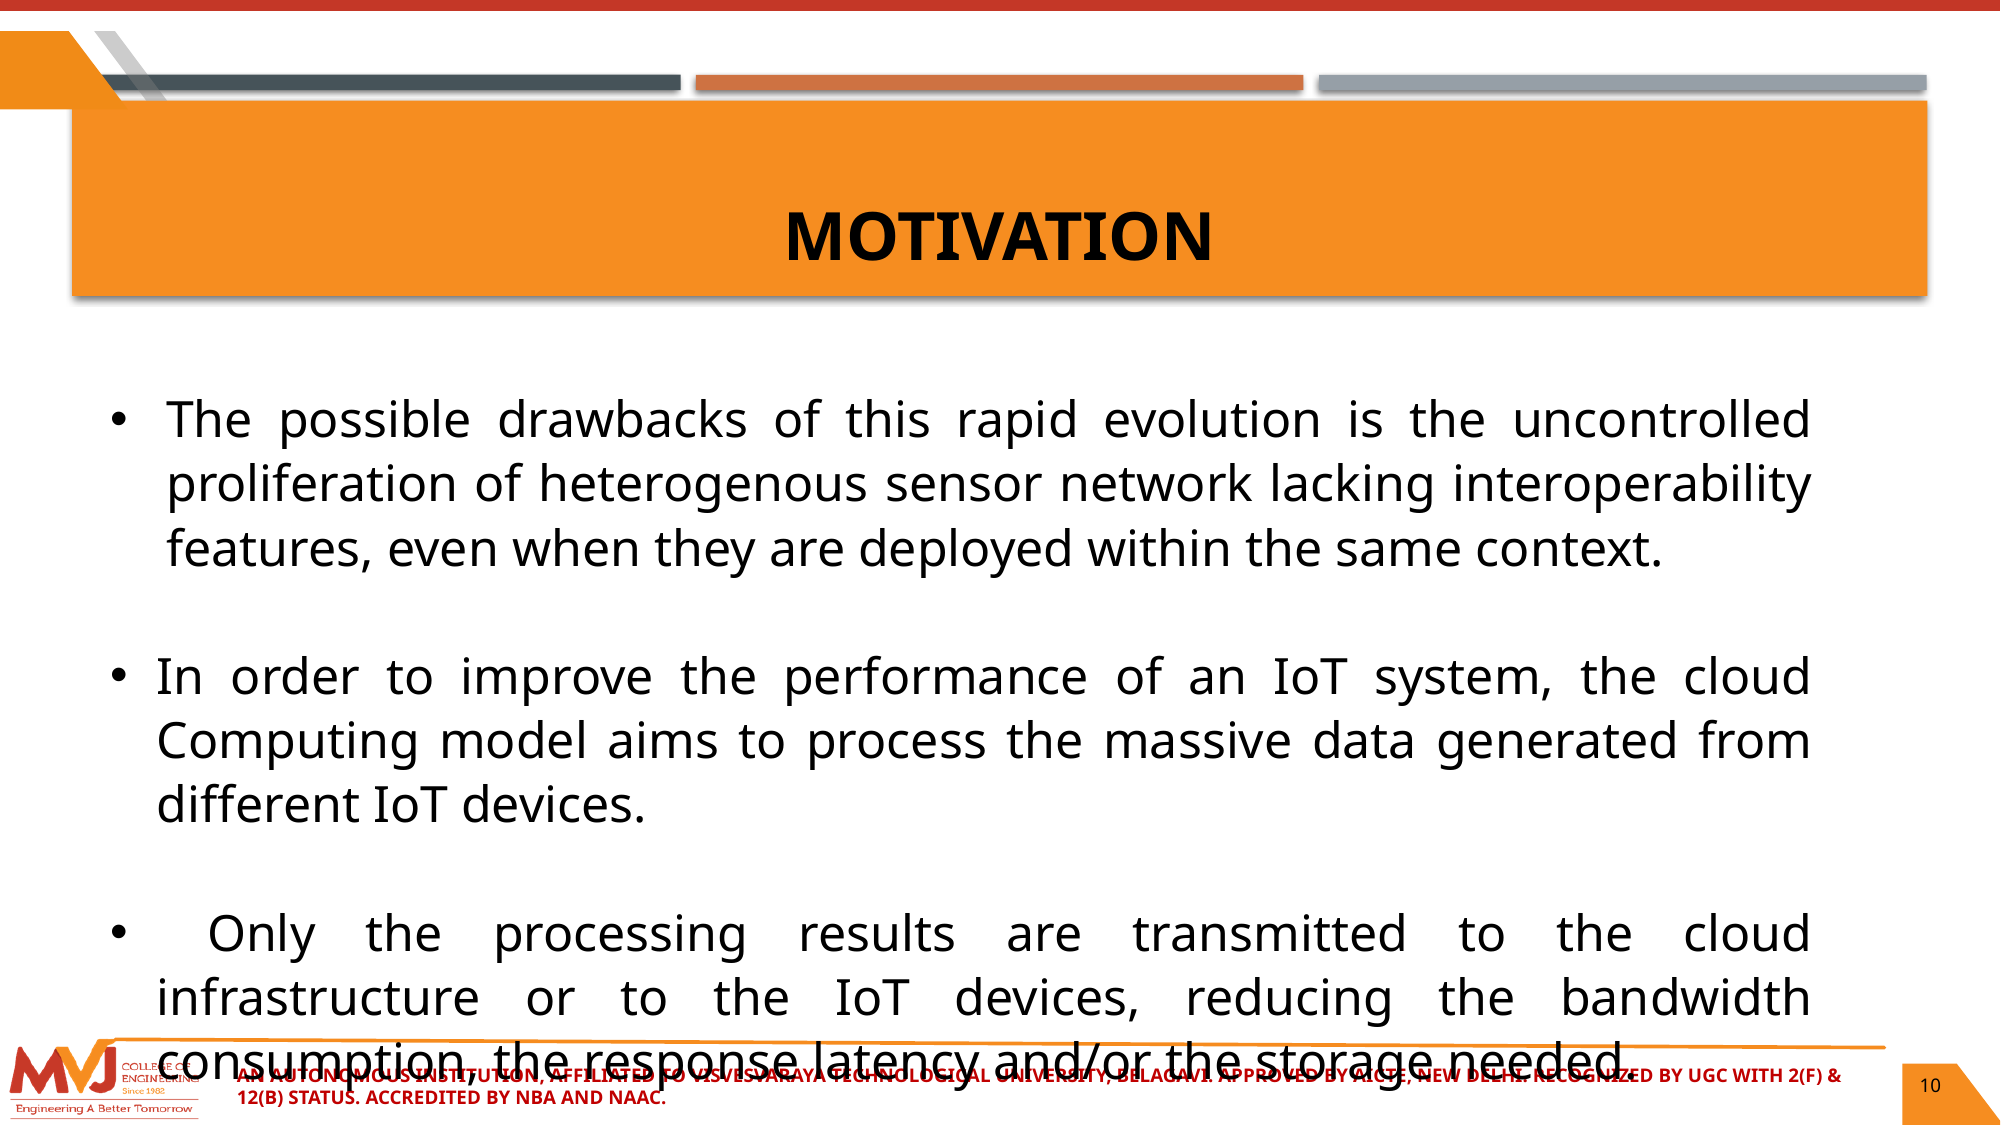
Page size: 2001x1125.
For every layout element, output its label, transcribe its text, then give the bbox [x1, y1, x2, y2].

picture [0, 1023, 95, 1124]
title Motivation [95, 115, 1905, 282]
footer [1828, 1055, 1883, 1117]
text_box The possible drawbacks of this rapid evolution is the uncontrolled proliferation of heterogenous sensor network lacking interoperability features, even when they are deployed within the same context. In order to improve the performance of an IoT system, the cloud Computing model aims to process the massive data generated from different IoT devices. Only the processing results are transmitted to the cloud infrastructure or to the IoT devices, reducing the bandwidth consumption, the response latency and/or the storage needed. [95, 376, 1828, 1125]
slide_number 10 [1882, 1060, 1956, 1114]
